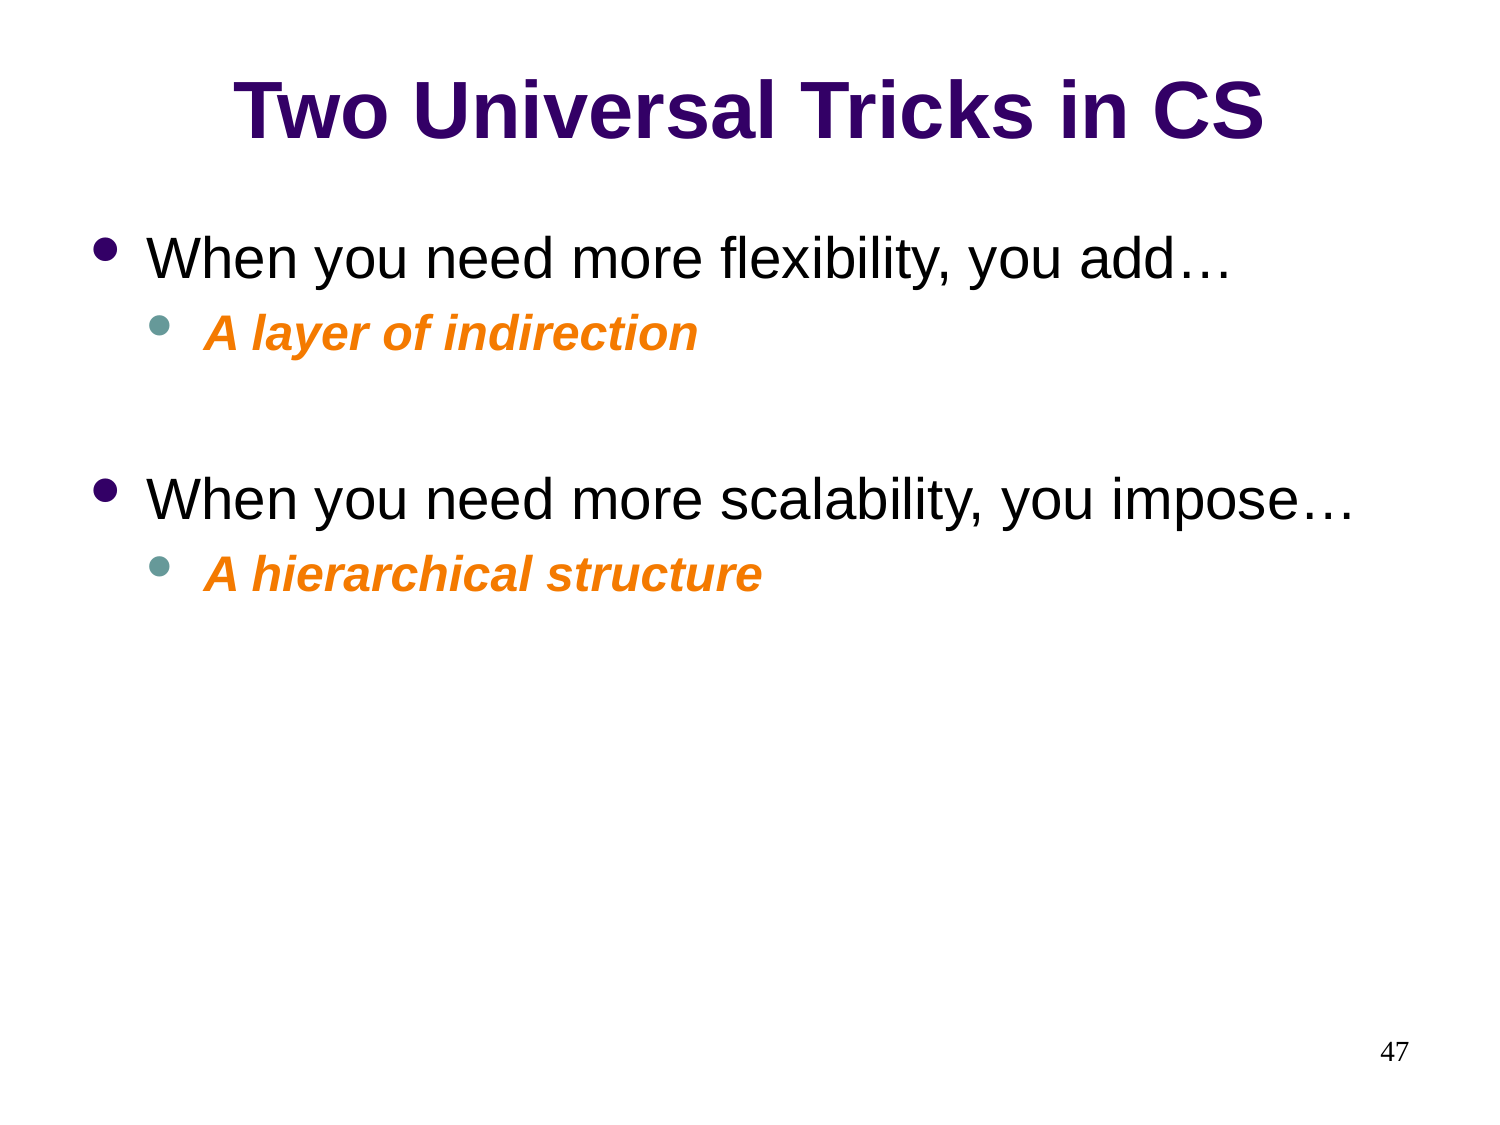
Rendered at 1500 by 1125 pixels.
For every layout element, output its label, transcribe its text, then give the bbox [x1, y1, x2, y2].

title Two Universal Tricks in CS [0, 20, 1500, 163]
slide_number 47 [1074, 1024, 1426, 1101]
list When you need more flexibility, you add… A layer of indirection When you need more scalability, you impose… A hierarchical structure [75, 212, 1475, 1006]
